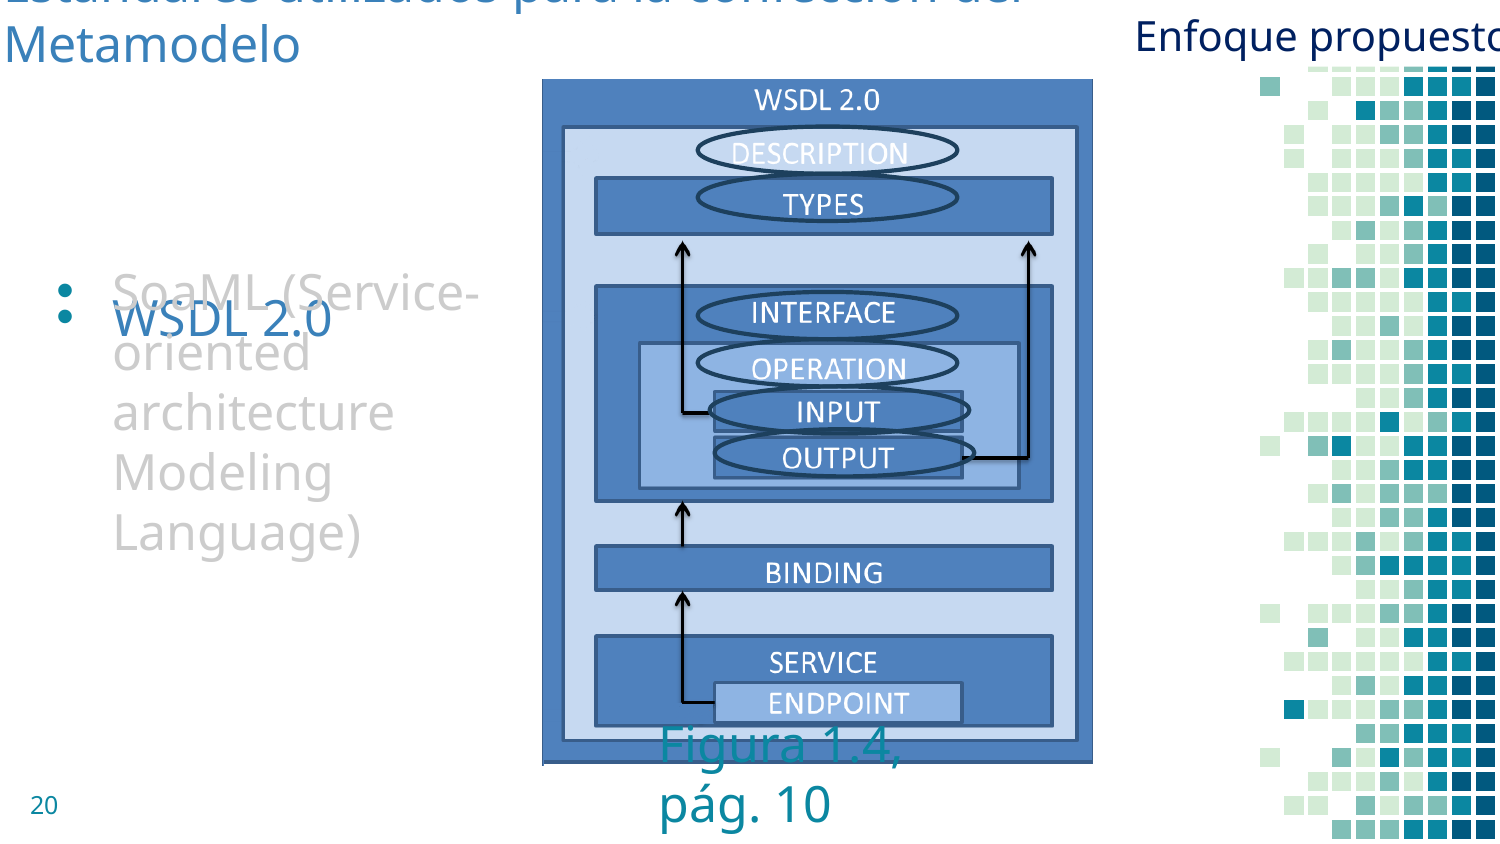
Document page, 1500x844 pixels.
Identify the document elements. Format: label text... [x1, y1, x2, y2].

text_box Enfoque propuesto [1128, 1, 1500, 67]
text_box WSDL 2.0 [41, 268, 514, 374]
text_box SoaML (Service-oriented architecture Modeling Language) [41, 374, 537, 576]
slide_number 20 [15, 774, 105, 839]
text_box Figura 1.4, pág. 10 [643, 774, 1022, 844]
picture [542, 79, 1093, 766]
title Estándares utilizados para la confección del Metamodelo [0, 0, 1128, 88]
